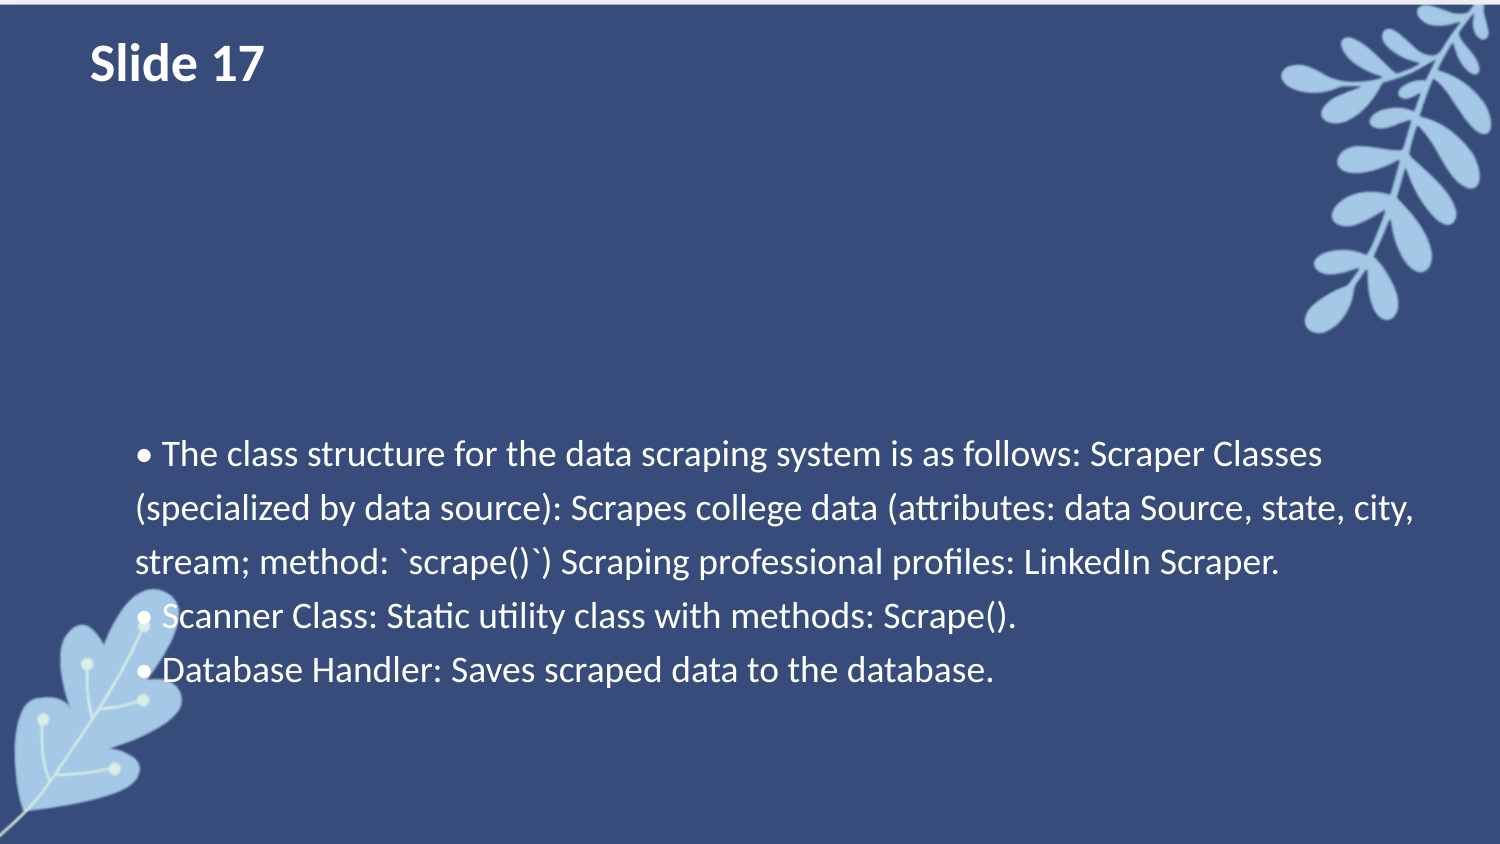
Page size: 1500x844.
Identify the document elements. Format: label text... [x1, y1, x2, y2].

text_box • The class structure for the data scraping system is as follows: Scraper Classes (specialized by data source): Scrapes college data (attributes: data Source, state, city, stream; method: `scrape()`) Scraping professional profiles: LinkedIn Scraper. • Scanner Class: Static utility class with methods: Scrape(). • Database Handler: Saves scraped data to the database. [119, 179, 1470, 844]
picture [0, 0, 1500, 844]
